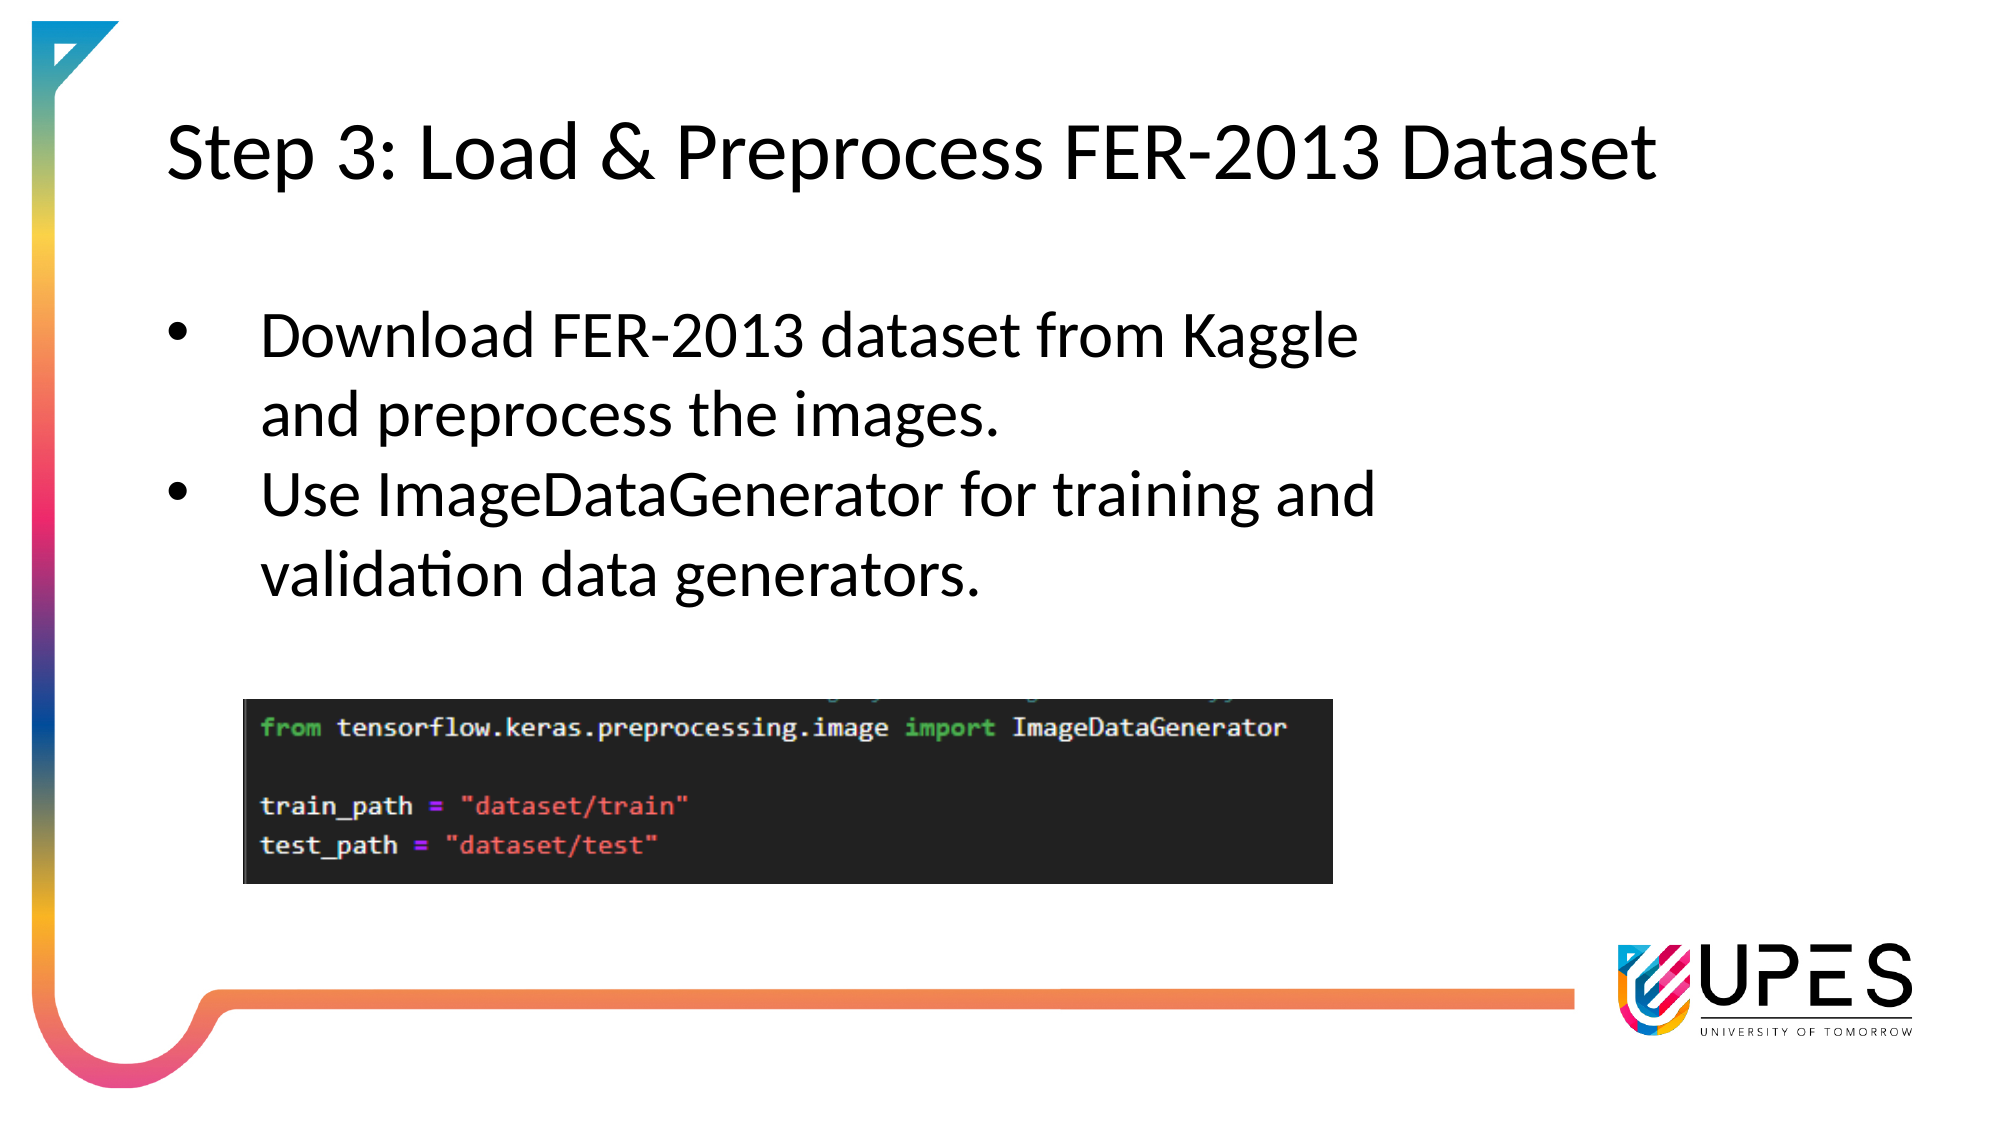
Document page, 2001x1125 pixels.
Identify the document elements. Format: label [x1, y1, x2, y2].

picture [243, 699, 1333, 884]
list [0, 0, 1993, 1114]
